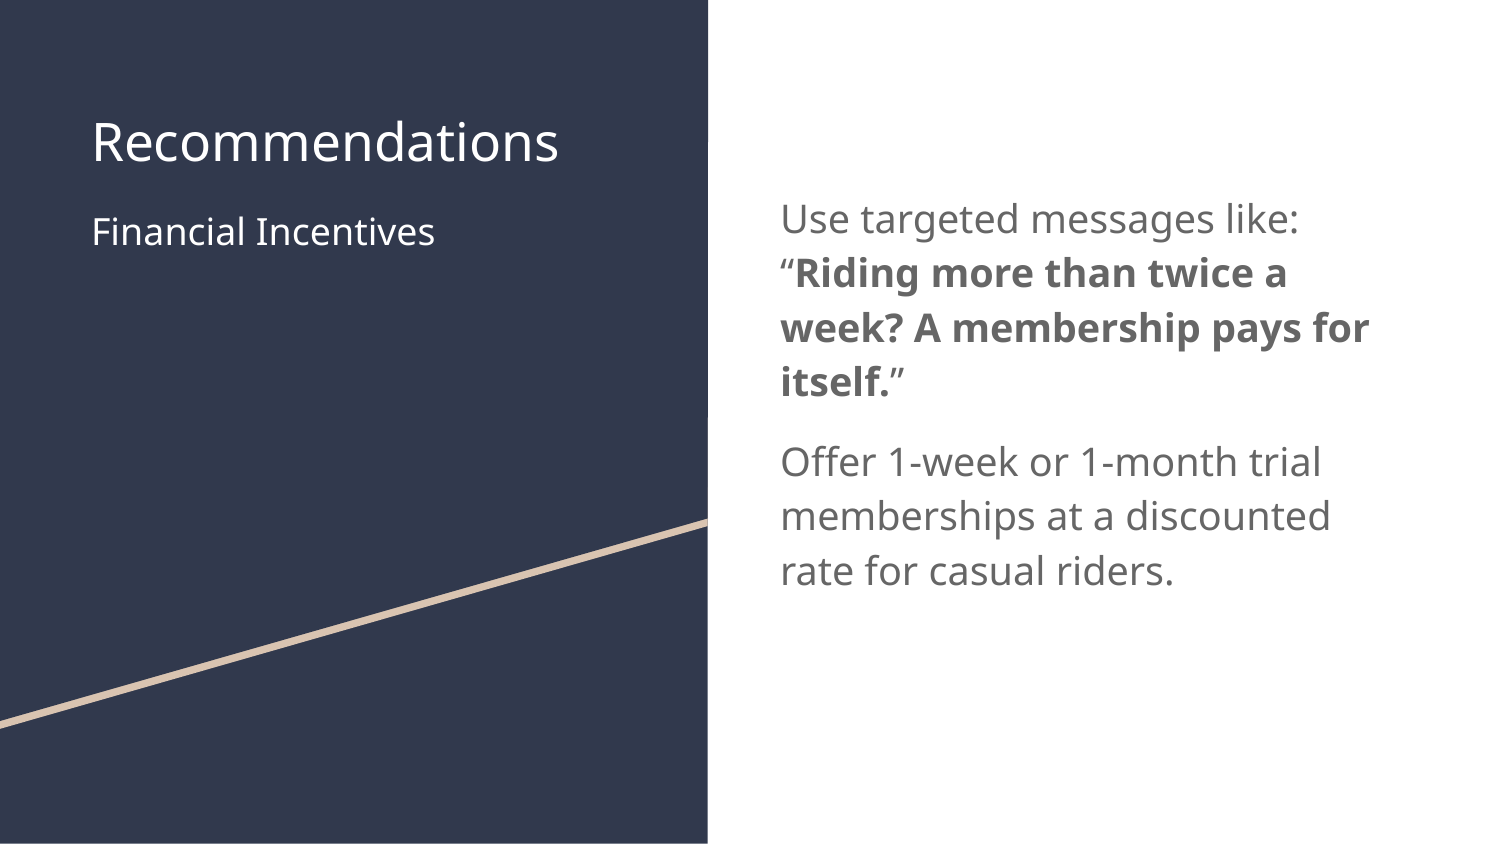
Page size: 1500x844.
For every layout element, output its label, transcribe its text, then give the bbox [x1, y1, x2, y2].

title Recommendations Financial Incentives [76, 89, 666, 485]
list Use targeted messages like: “Riding more than twice a week? A membership pays for itself.” Offer 1-week or 1-month trial memberships at a discounted rate for casual riders. [765, 171, 1419, 844]
